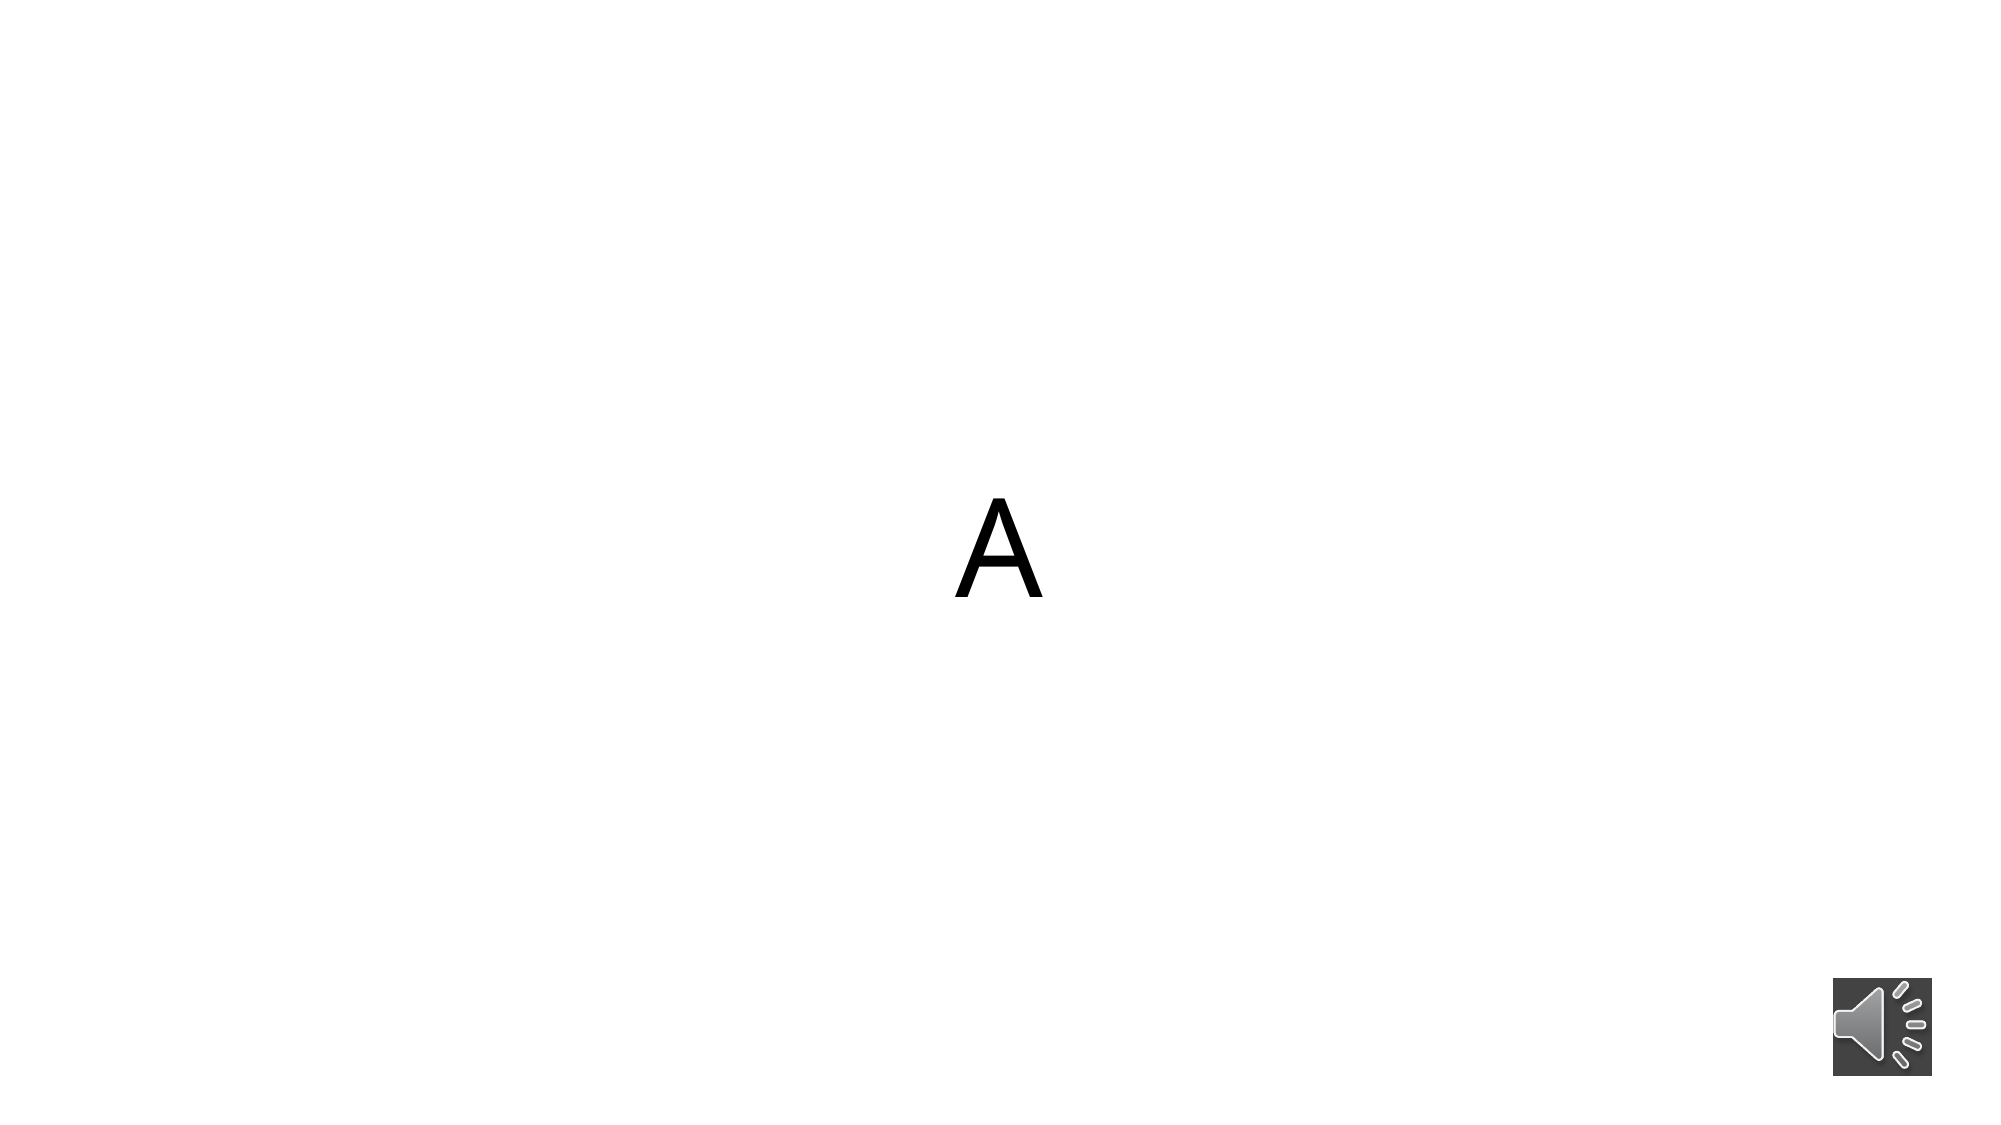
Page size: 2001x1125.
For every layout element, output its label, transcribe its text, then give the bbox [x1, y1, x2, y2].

picture [1832, 977, 1933, 1078]
title A [116, 528, 1883, 635]
